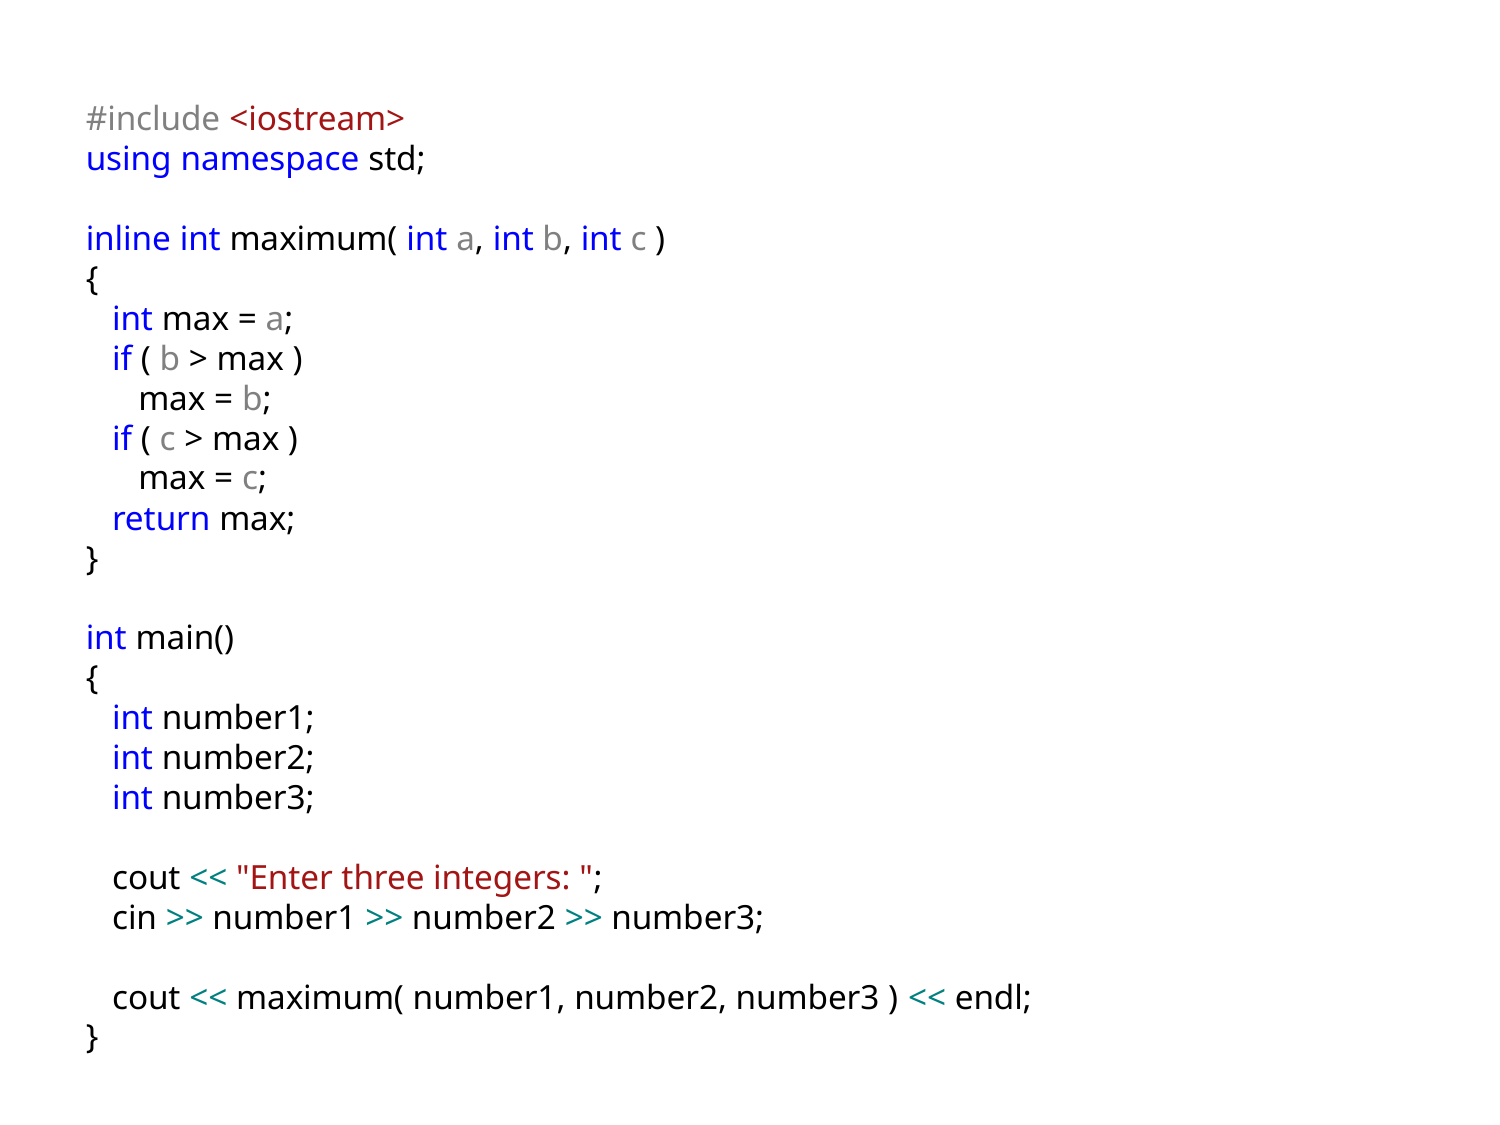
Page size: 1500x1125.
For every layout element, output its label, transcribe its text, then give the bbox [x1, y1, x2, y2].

list #include <iostream> using namespace std; inline int maximum( int a, int b, int c ) { int max = a; if ( b > max ) max = b; if ( c > max ) max = c; return max; } int main() { int number1; int number2; int number3; cout << "Enter three integers: "; cin >> number1 >> number2 >> number3; cout << maximum( number1, number2, number3 ) << endl; } [70, 89, 1430, 1065]
